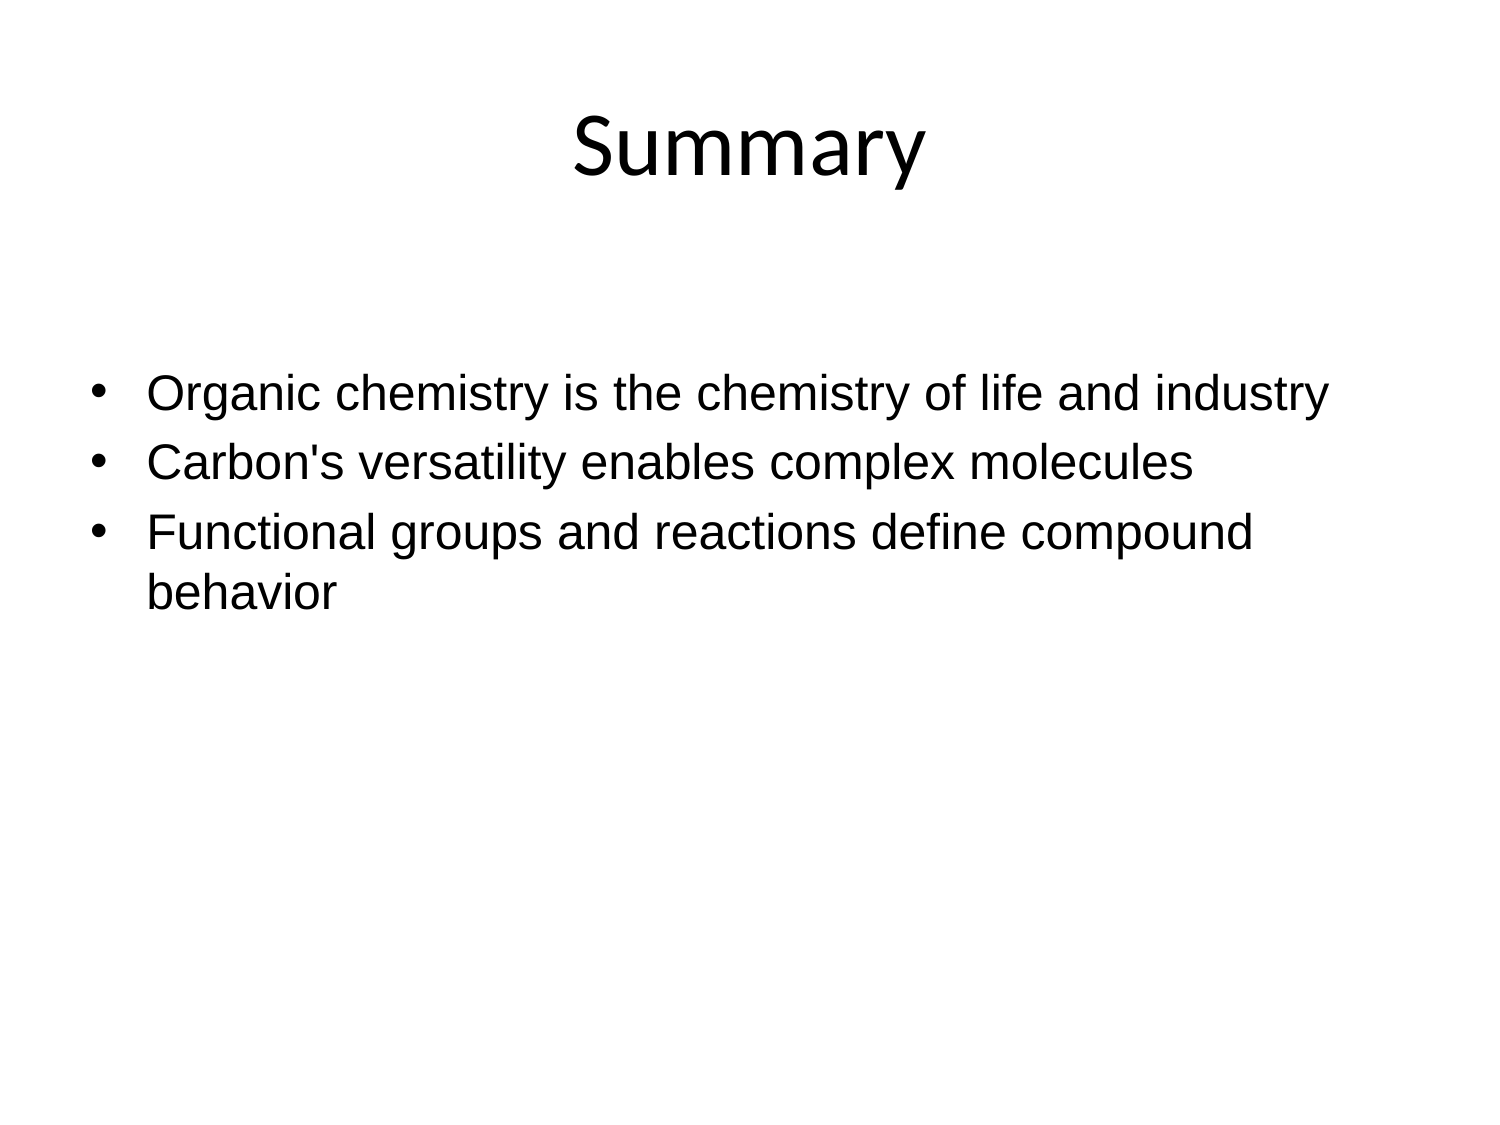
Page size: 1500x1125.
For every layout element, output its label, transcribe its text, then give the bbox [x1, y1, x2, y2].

list Organic chemistry is the chemistry of life and industry Carbon's versatility enables complex molecules Functional groups and reactions define compound behavior [75, 262, 1425, 1005]
title Summary [75, 45, 1425, 233]
